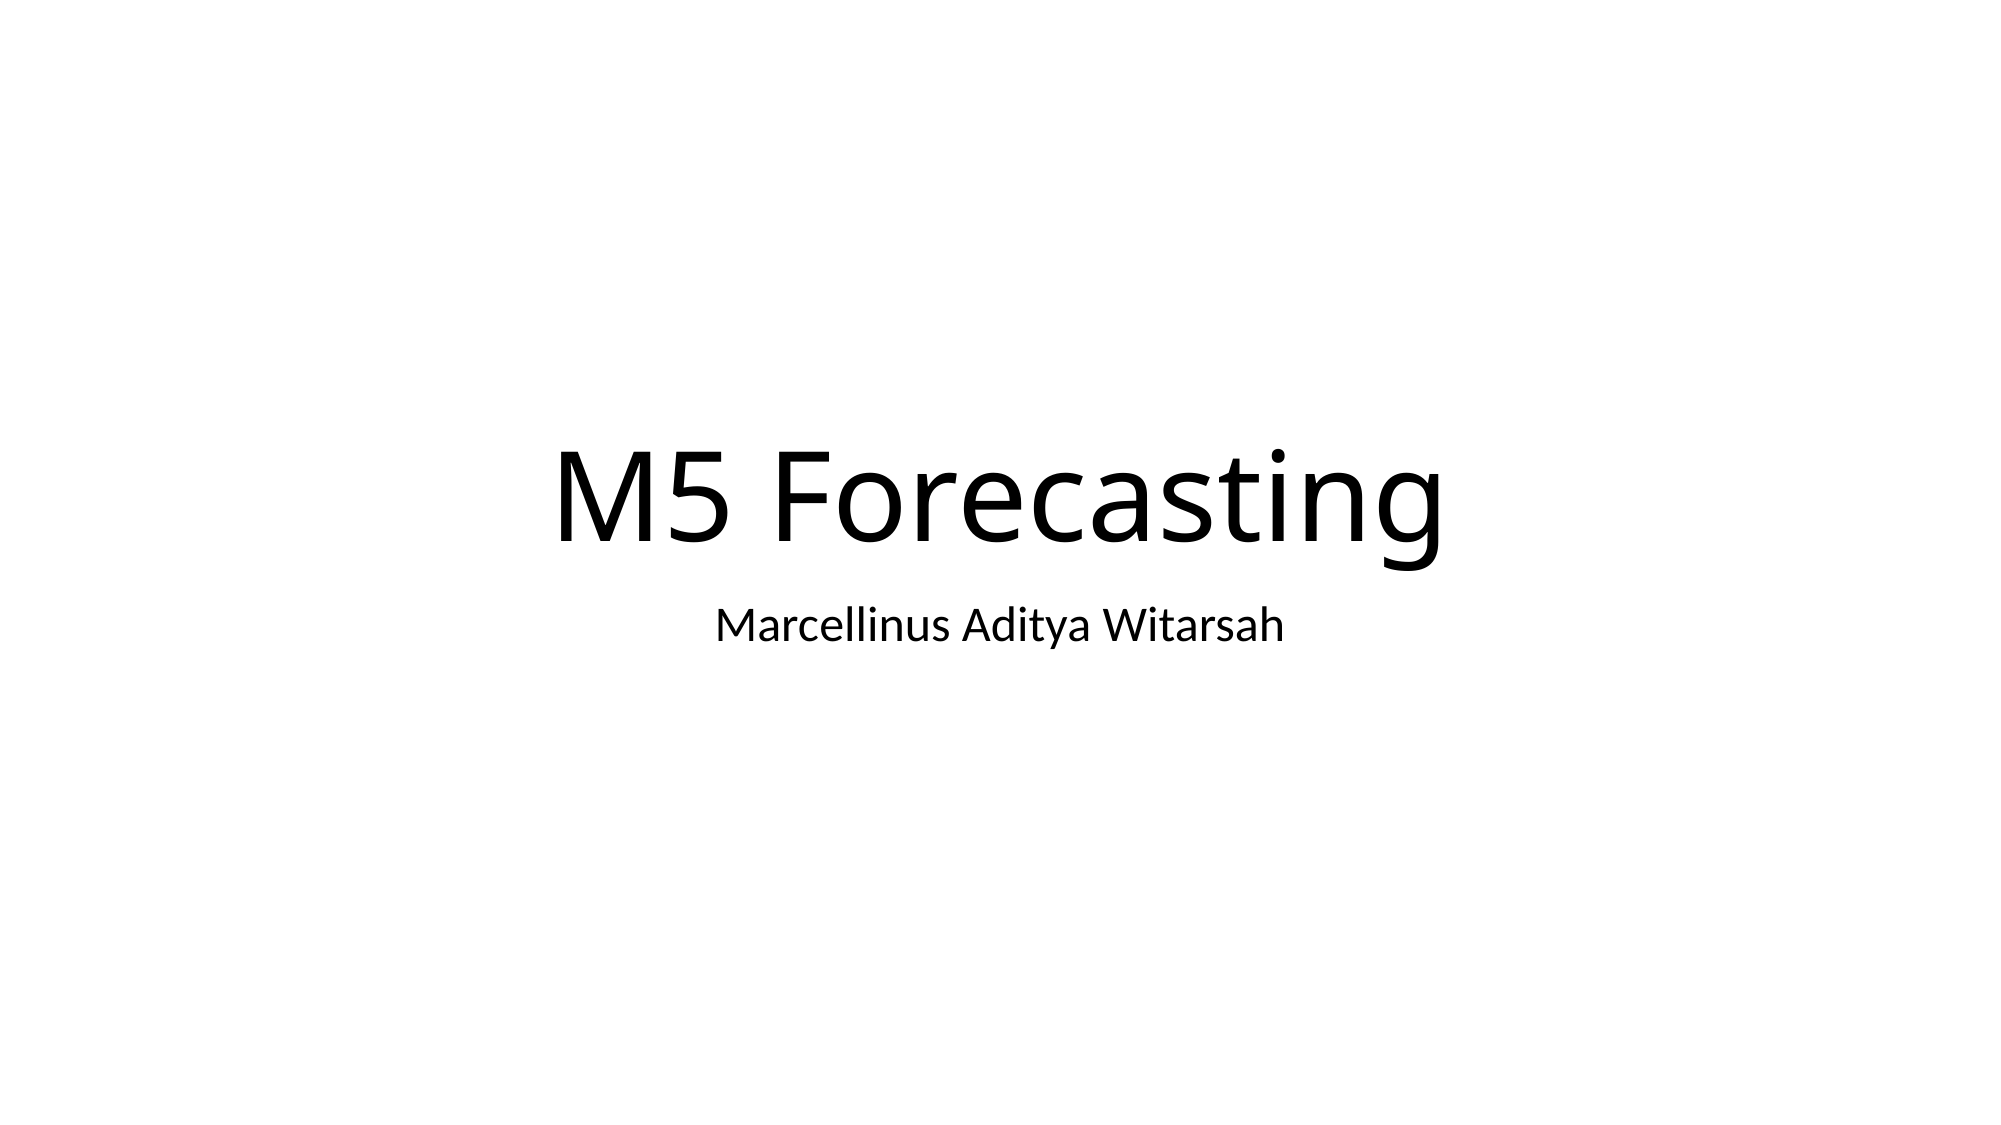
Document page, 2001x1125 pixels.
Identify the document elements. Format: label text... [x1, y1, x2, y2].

title M5 Forecasting [249, 184, 1750, 576]
subtitle Marcellinus Aditya Witarsah [249, 590, 1750, 863]
